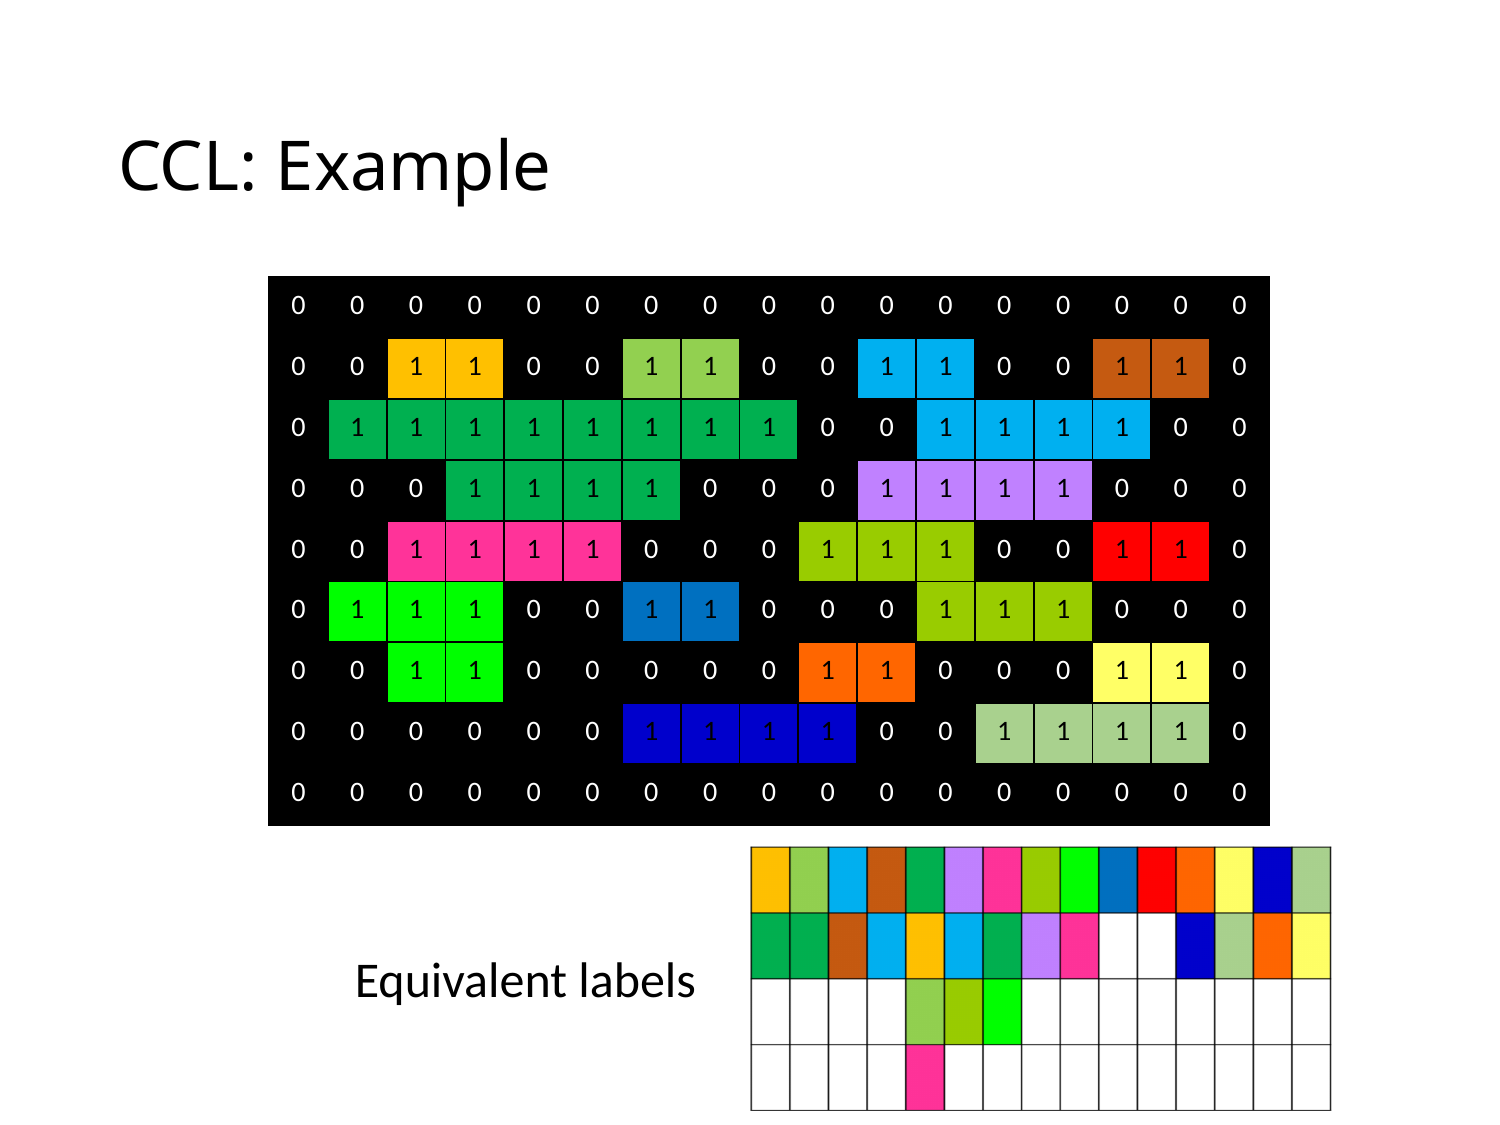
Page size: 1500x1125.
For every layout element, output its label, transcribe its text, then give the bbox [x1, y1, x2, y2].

table_cell 0 [740, 522, 797, 581]
table_header 0 [564, 278, 621, 337]
table_cell 0 [976, 522, 1033, 581]
table_cell 0 [740, 461, 797, 520]
table_cell 0 [388, 765, 445, 824]
table_header 0 [1152, 278, 1209, 337]
table_cell 0 [1093, 582, 1150, 641]
table_cell 0 [858, 400, 915, 459]
table_cell 1 [682, 704, 739, 763]
table_cell 0 [682, 522, 739, 581]
table_cell 0 [329, 339, 386, 398]
table_cell 0 [388, 461, 445, 520]
table_cell 0 [1211, 339, 1268, 398]
table_cell 1 [505, 522, 562, 581]
table_cell 1 [858, 522, 915, 581]
table_cell 0 [446, 765, 503, 824]
table_cell 1 [623, 461, 680, 520]
table_cell 1 [1173, 704, 1209, 763]
table_cell 1 [446, 522, 503, 581]
table_cell 1 [564, 400, 621, 459]
table_cell 1 [917, 522, 974, 581]
table_cell 0 [270, 643, 327, 702]
table_cell 1 [329, 400, 386, 459]
table_cell 1 [1093, 339, 1150, 398]
table_cell 0 [1152, 400, 1209, 459]
table_cell 0 [564, 765, 621, 824]
table_cell 1 [446, 400, 503, 459]
table_cell 0 [623, 643, 680, 702]
table_cell 0 [799, 765, 856, 824]
table_cell 0 [1211, 704, 1268, 763]
table_cell 0 [270, 522, 327, 581]
table_cell 0 [1211, 522, 1268, 581]
table_cell 1 [917, 400, 974, 459]
table_cell 0 [270, 339, 327, 398]
table_cell 1 [1035, 461, 1092, 520]
table_cell 0 [682, 643, 739, 702]
table_header 0 [682, 278, 739, 337]
table_cell 0 [270, 765, 327, 824]
table_cell 0 [740, 765, 797, 824]
table_cell 1 [1035, 582, 1092, 641]
table_cell 0 [799, 582, 856, 641]
table_cell 1 [799, 522, 856, 581]
table_header 0 [1093, 278, 1150, 337]
table_cell 1 [388, 582, 445, 641]
table_cell 0 [329, 461, 386, 520]
table_cell 0 [446, 704, 503, 763]
table_cell 0 [858, 582, 915, 641]
table_cell 1 [740, 704, 797, 763]
table_cell 1 [682, 339, 739, 398]
title CCL: Example [103, 59, 1397, 278]
table_cell 1 [446, 582, 503, 641]
table_header 0 [329, 278, 386, 337]
table_cell 0 [505, 582, 562, 641]
picture [751, 687, 1331, 1125]
table_cell 0 [564, 643, 621, 702]
table_cell 0 [1211, 765, 1268, 824]
table_header 0 [446, 278, 503, 337]
table_cell 1 [623, 400, 680, 459]
table_cell 1 [682, 400, 739, 459]
table_cell 0 [1211, 400, 1268, 459]
table_cell 0 [858, 704, 908, 763]
table_cell 0 [682, 765, 739, 824]
table_cell 0 [799, 400, 856, 459]
table_cell 0 [740, 643, 797, 702]
table_cell 0 [270, 704, 327, 763]
table_cell 1 [858, 339, 915, 398]
table_cell 0 [1035, 339, 1092, 398]
table_cell 0 [270, 400, 327, 459]
table_cell 0 [505, 339, 562, 398]
table_cell 0 [1035, 643, 1092, 687]
table_cell 0 [1211, 643, 1268, 702]
table_cell 1 [917, 339, 974, 398]
table_cell 0 [270, 461, 327, 520]
table_header 0 [623, 278, 680, 337]
table_cell 1 [799, 704, 856, 763]
table_cell 0 [329, 643, 386, 702]
table_cell 0 [976, 643, 1033, 687]
table_header 0 [740, 278, 797, 337]
table_header 0 [917, 278, 974, 337]
table_cell 0 [799, 339, 856, 398]
table_cell 1 [564, 461, 621, 520]
table_cell 0 [917, 643, 974, 687]
table_cell 0 [1211, 461, 1268, 520]
table_cell 0 [270, 582, 327, 641]
table_cell 1 [1152, 522, 1209, 581]
table_cell 1 [1093, 643, 1150, 687]
table_cell 1 [388, 522, 445, 581]
table_cell 1 [799, 643, 856, 702]
table_cell 0 [682, 461, 739, 520]
table_cell 1 [740, 400, 797, 459]
table_cell 1 [1093, 400, 1150, 459]
table_cell 1 [976, 461, 1033, 520]
table_header 0 [270, 278, 327, 337]
table_cell 1 [1152, 643, 1209, 702]
table_cell 1 [446, 461, 503, 520]
table_cell 1 [623, 582, 680, 641]
table_cell 0 [1211, 582, 1268, 641]
table_cell 1 [446, 339, 503, 398]
table_cell 1 [623, 704, 680, 763]
table_cell 0 [564, 704, 621, 763]
table_cell 0 [858, 765, 908, 824]
table_header 0 [388, 278, 445, 337]
table_cell 1 [858, 643, 915, 702]
table_cell 0 [564, 339, 621, 398]
table_cell 0 [1152, 461, 1209, 520]
table_cell 0 [623, 522, 680, 581]
table_header 0 [858, 278, 915, 337]
table_cell 0 [329, 704, 386, 763]
table_cell 1 [976, 400, 1033, 459]
table_header 0 [505, 278, 562, 337]
table_cell 0 [564, 582, 621, 641]
table_cell 1 [1152, 339, 1209, 398]
table_cell 1 [1093, 522, 1150, 581]
table_cell 1 [505, 461, 562, 520]
table_cell 0 [388, 704, 445, 763]
table_cell 1 [976, 582, 1033, 641]
table_cell 0 [329, 765, 386, 824]
table_cell 1 [623, 339, 680, 398]
table_header 0 [1211, 278, 1268, 337]
table_cell 1 [388, 339, 445, 398]
table_cell 0 [1152, 582, 1209, 641]
table_cell 1 [682, 582, 739, 641]
table_cell 0 [505, 643, 562, 702]
table_cell 1 [917, 582, 974, 641]
table_cell 1 [858, 461, 915, 520]
table_cell 0 [505, 765, 562, 824]
table_cell 0 [740, 339, 797, 398]
table_cell 1 [446, 643, 503, 702]
table_cell 1 [329, 582, 386, 641]
table_header 0 [1035, 278, 1092, 337]
table_cell 0 [329, 522, 386, 581]
table_cell 0 [505, 704, 562, 763]
table_cell 1 [564, 522, 621, 581]
table_cell 0 [1173, 765, 1209, 824]
table_cell 0 [1093, 461, 1150, 520]
table_cell 0 [1035, 522, 1092, 581]
table_cell 1 [505, 400, 562, 459]
table_cell 1 [917, 461, 974, 520]
table_cell 0 [623, 765, 680, 824]
table_header 0 [976, 278, 1033, 337]
table_cell 0 [799, 461, 856, 520]
table_cell 1 [1035, 400, 1092, 459]
text_box Equivalent labels [339, 940, 712, 1016]
table_header 0 [799, 278, 856, 337]
table_cell 1 [388, 400, 445, 459]
table_cell 1 [388, 643, 445, 702]
table_cell 0 [976, 339, 1033, 398]
table_cell 0 [740, 582, 797, 641]
